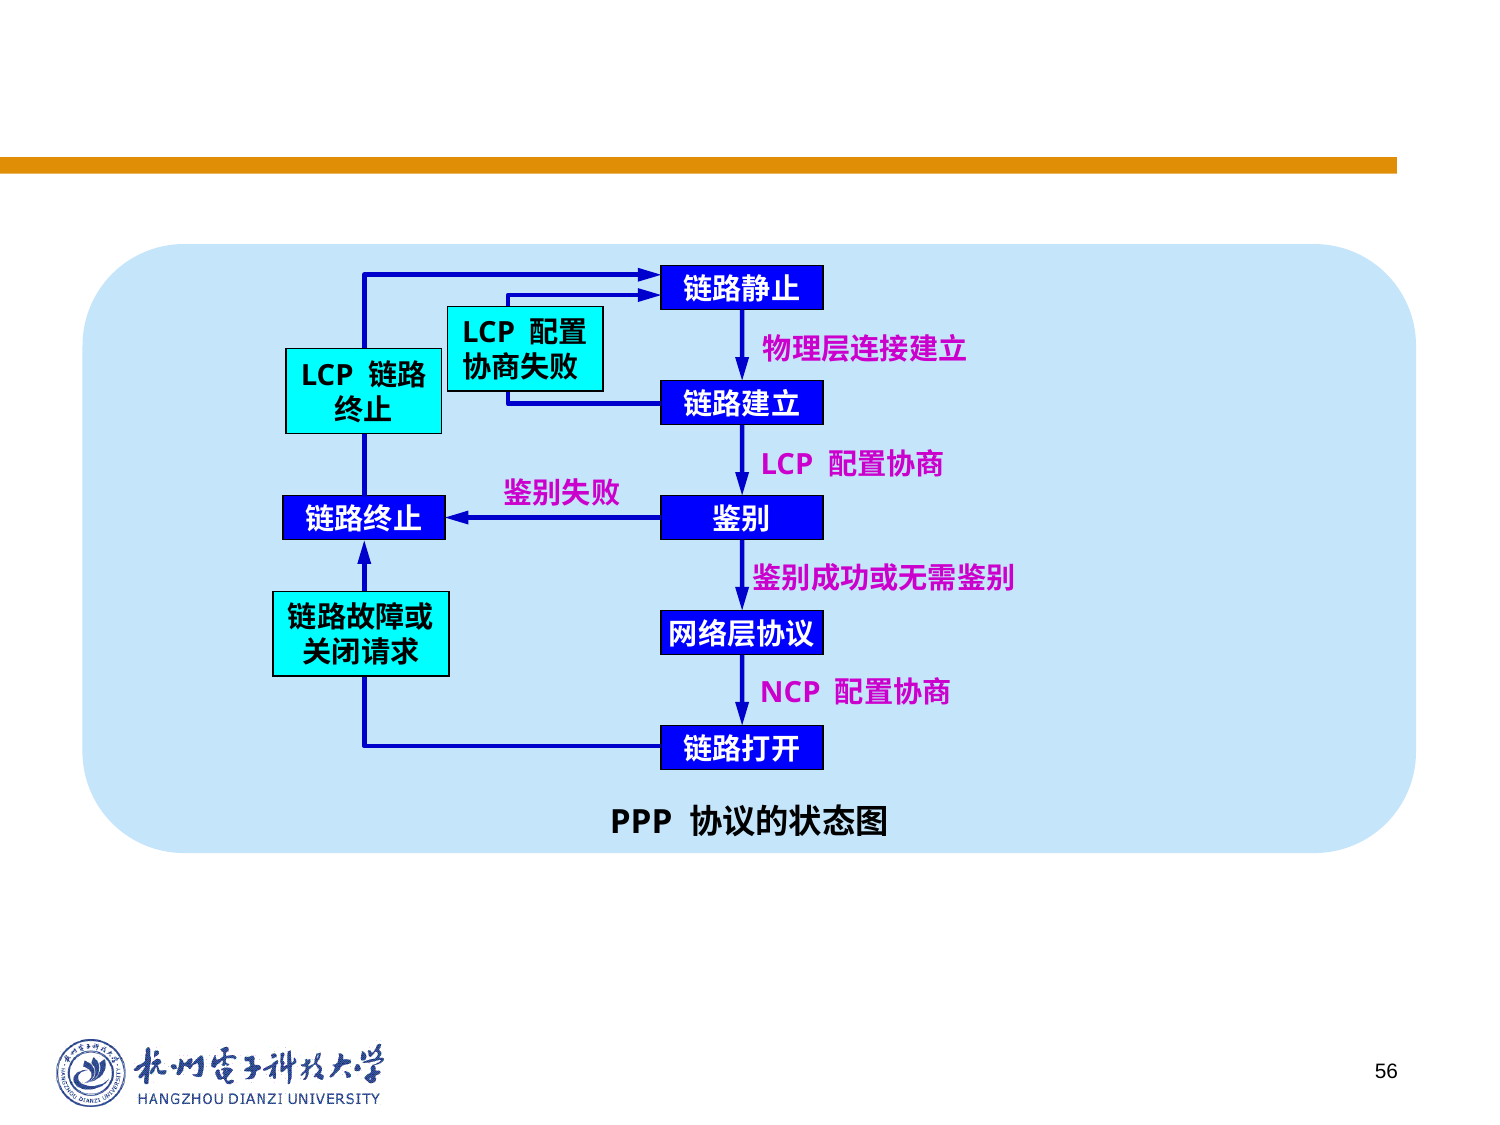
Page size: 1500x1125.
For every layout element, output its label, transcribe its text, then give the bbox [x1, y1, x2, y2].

text_box [364, 268, 662, 498]
text_box [508, 288, 662, 405]
text_box 链路终止 [283, 495, 445, 540]
text_box [445, 511, 662, 524]
text_box 链路故障或 关闭请求 [273, 591, 449, 677]
text_box [358, 540, 438, 591]
text_box 鉴别失败 [488, 466, 636, 517]
text_box [364, 599, 662, 747]
text_box [81, 242, 1418, 855]
text_box [739, 602, 745, 611]
text_box 鉴别 [661, 495, 823, 540]
text_box 链路建立 [661, 380, 823, 425]
text_box PPP 协议的状态图 [398, 792, 1101, 848]
text_box LCP 配置协商 [745, 437, 960, 488]
text_box 链路打开 [661, 725, 823, 770]
text_box [735, 654, 745, 726]
text_box 网络层协议 [661, 610, 823, 655]
text_box LCP 链路 终止 [286, 348, 442, 434]
text_box NCP 配置协商 [745, 665, 967, 716]
text_box 鉴别成功或无需鉴别 [737, 552, 1031, 602]
text_box 链路静止 [661, 265, 823, 310]
text_box 物理层连接建立 [748, 322, 983, 373]
picture [55, 1025, 407, 1125]
text_box LCP 配置 协商失败 [447, 306, 603, 392]
text_box [735, 424, 745, 496]
text_box [735, 309, 748, 381]
